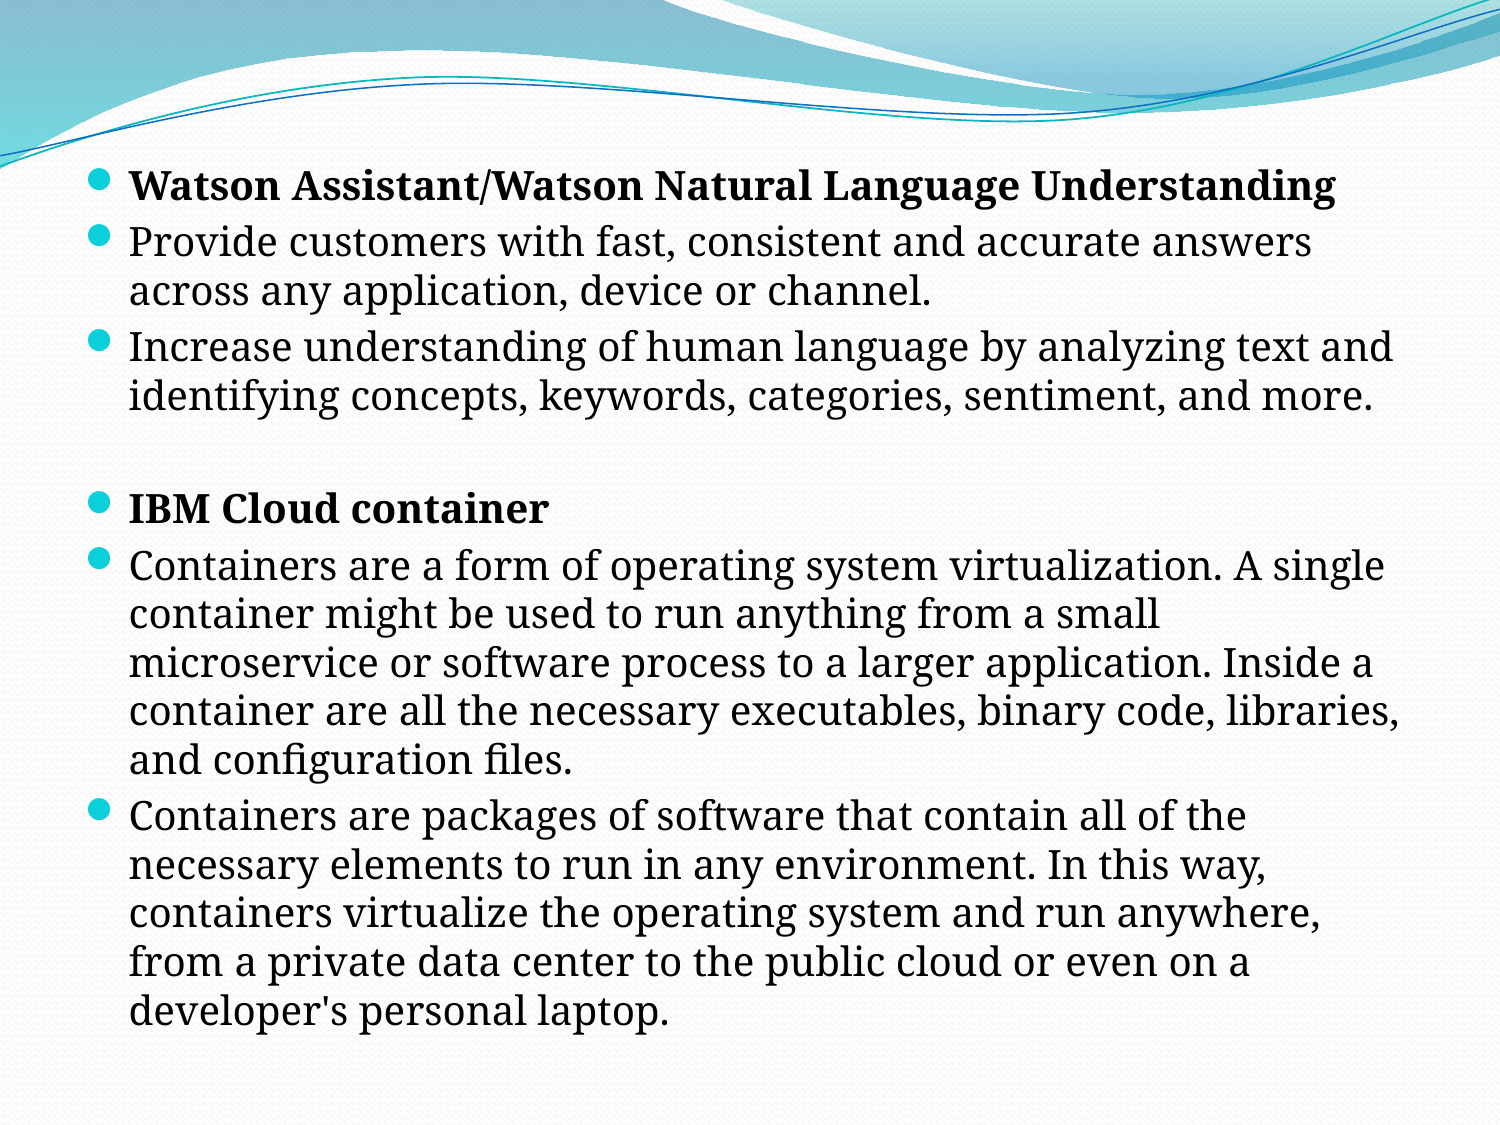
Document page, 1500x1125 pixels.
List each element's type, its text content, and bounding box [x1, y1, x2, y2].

list Watson Assistant/Watson Natural Language Understanding Provide customers with fast, consistent and accurate answers across any application, device or channel. Increase understanding of human language by analyzing text and identifying concepts, keywords, categories, sentiment, and more. IBM Cloud container Containers are a form of operating system virtualization. A single container might be used to run anything from a small microservice or software process to a larger application. Inside a container are all the necessary executables, binary code, libraries, and configuration files. Containers are packages of software that contain all of the necessary elements to run in any environment. In this way, containers virtualize the operating system and run anywhere, from a private data center to the public cloud or even on a developer's personal laptop. [70, 152, 1421, 1055]
